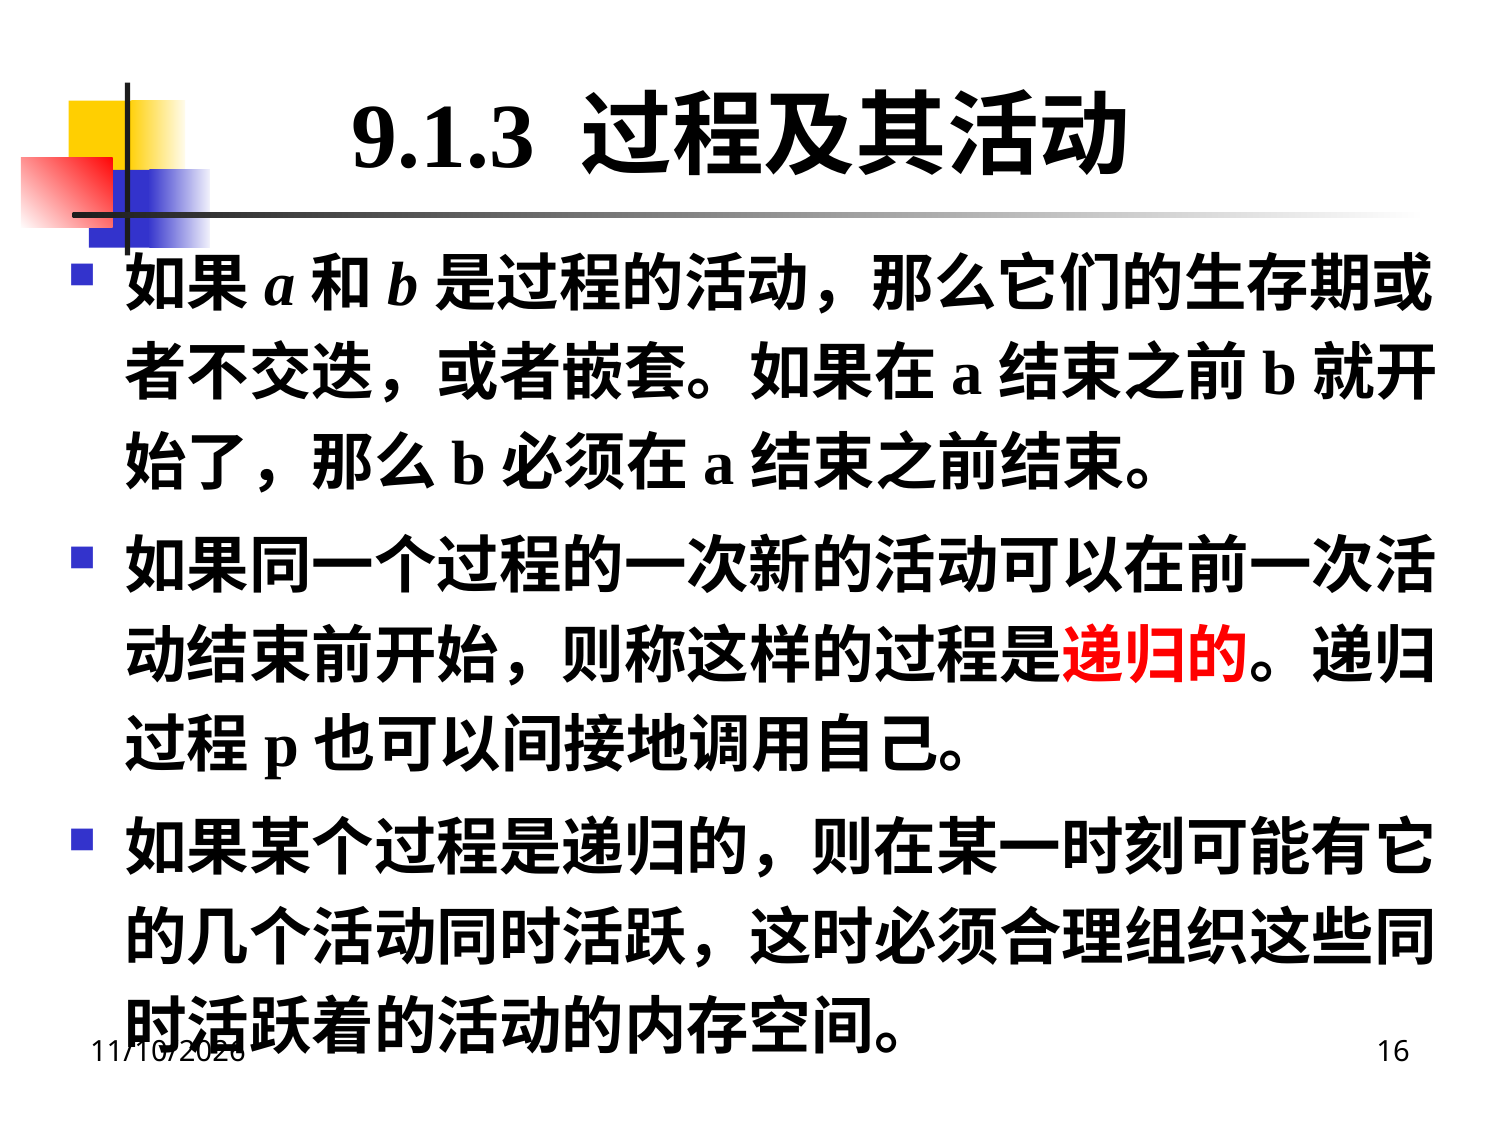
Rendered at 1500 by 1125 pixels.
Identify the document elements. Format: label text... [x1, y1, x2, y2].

title 9.1.3 过程及其活动 [336, 66, 1152, 197]
list 如果a和b是过程的活动，那么它们的生存期或者不交迭，或者嵌套。如果在a结束之前b就开始了，那么b必须在a结束之前结束。 如果同一个过程的一次新的活动可以在前一次活动结束前开始，则称这样的过程是递归的。递归过程p也可以间接地调用自己。 如果某个过程是递归的，则在某一时刻可能有它的几个活动同时活跃，这时必须合理组织这些同时活跃着的活动的内存空间。 [53, 220, 1471, 1048]
slide_number 16 [1074, 1048, 1425, 1103]
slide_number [75, 1048, 425, 1103]
